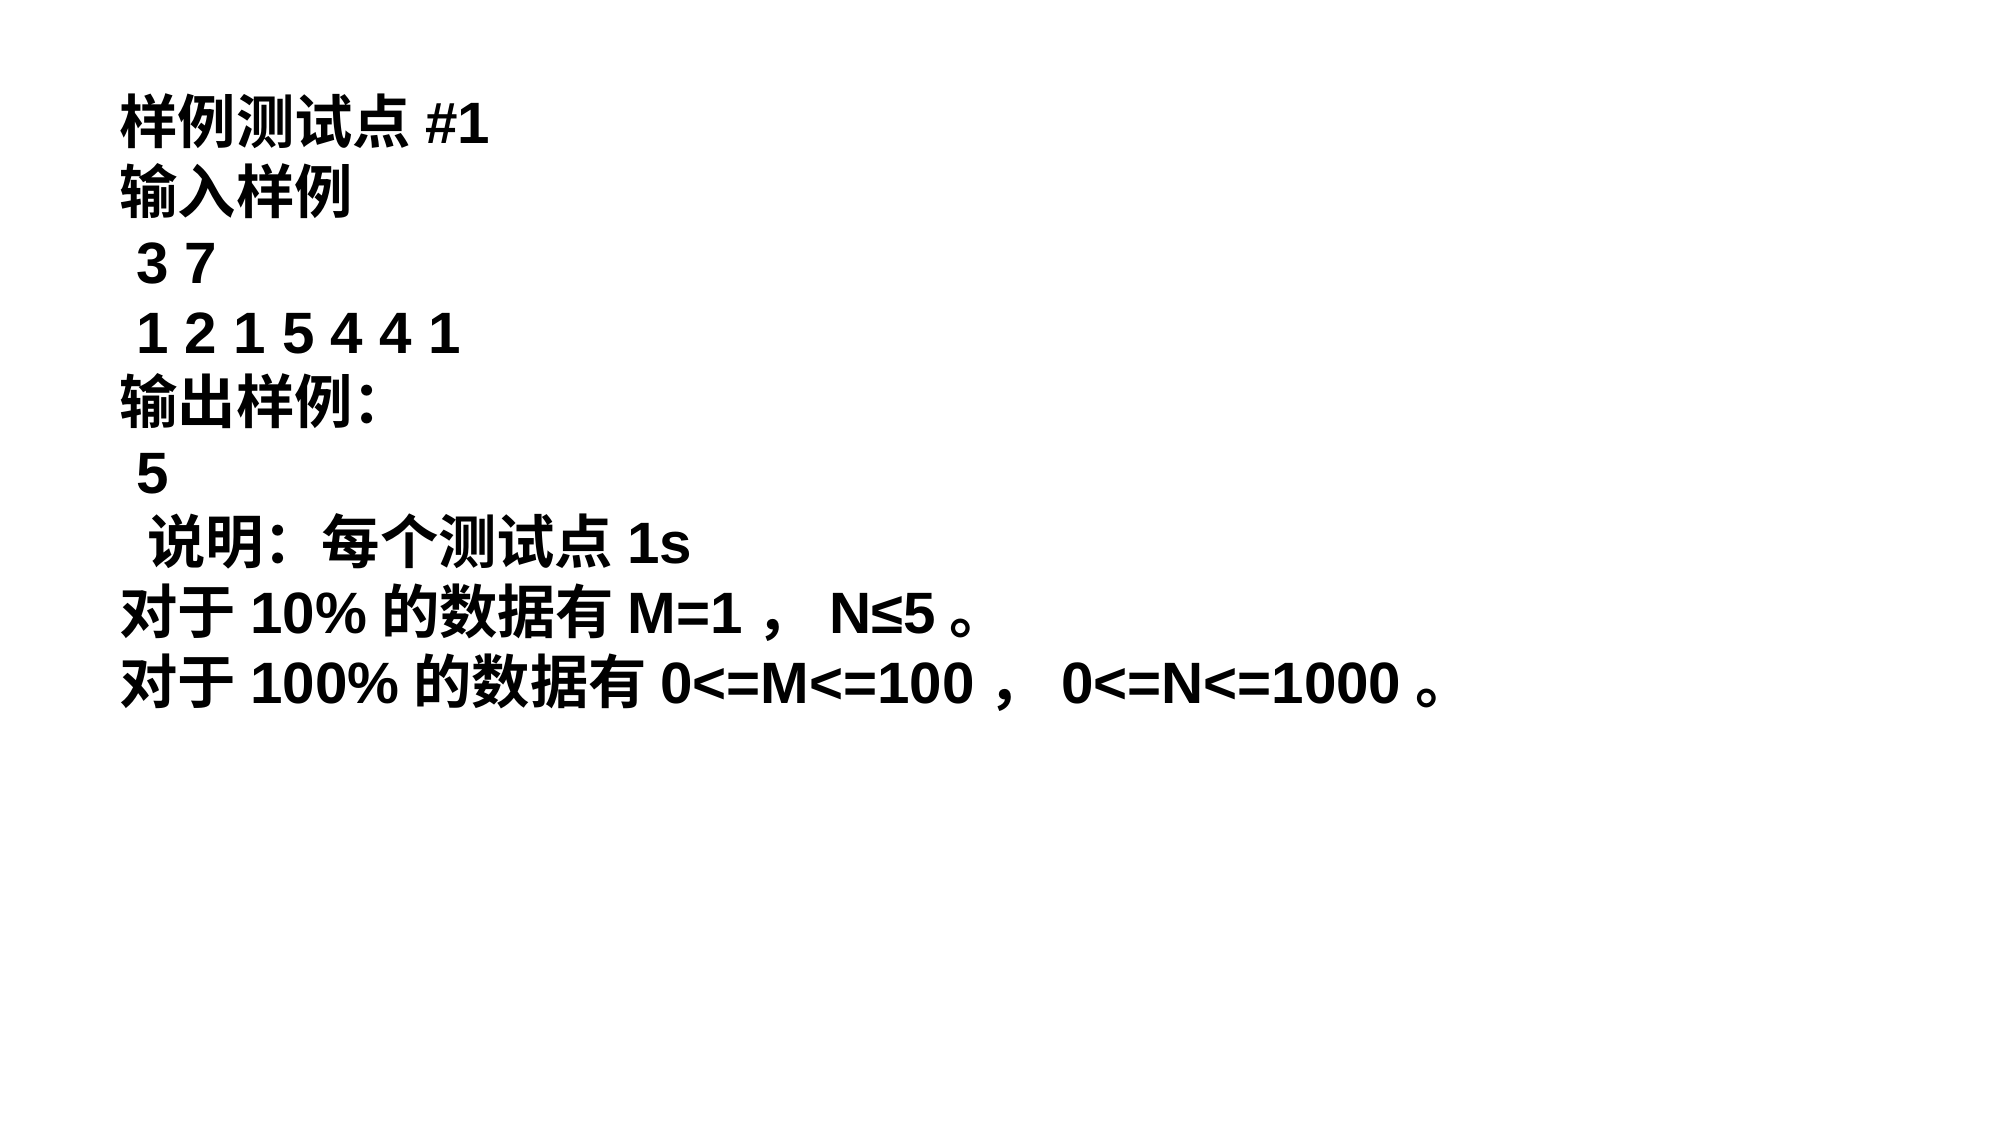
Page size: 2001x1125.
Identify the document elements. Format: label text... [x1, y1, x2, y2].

text_box 样例测试点#1 输入样例 3 7 1 2 1 5 4 4 1 输出样例： 5 说明：每个测试点1s 对于10%的数据有M=1，N≤5。 对于100%的数据有0<=M<=100，0<=N<=1000。 [105, 77, 1886, 793]
